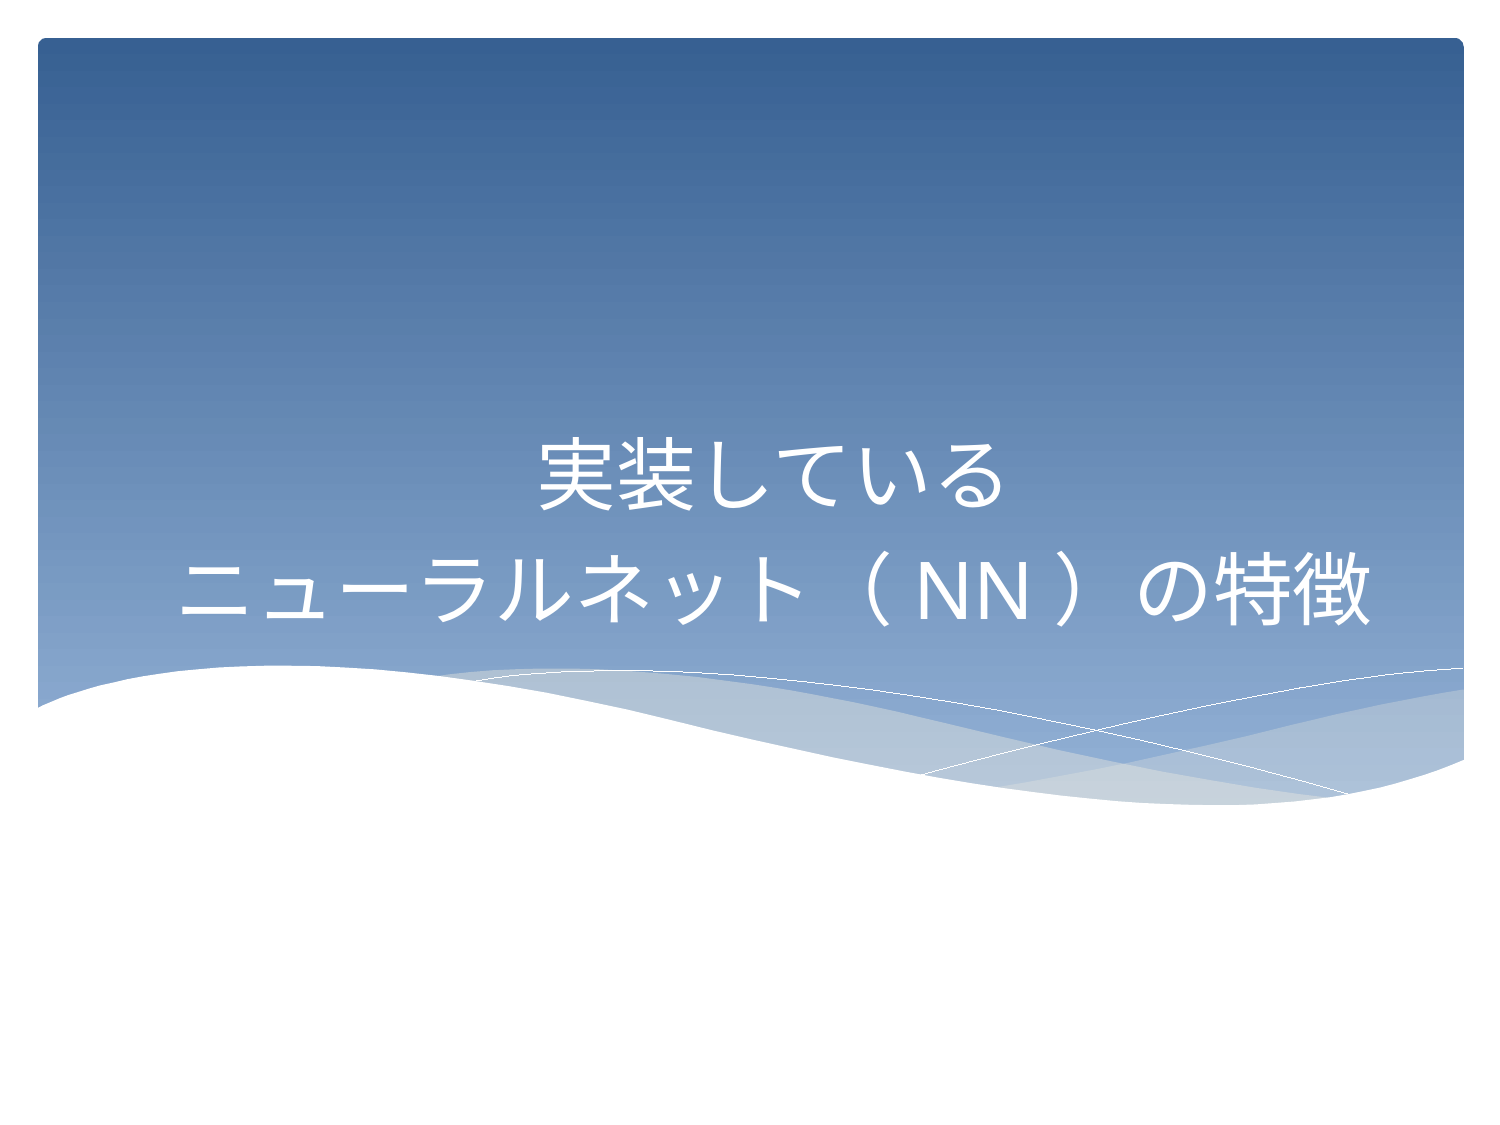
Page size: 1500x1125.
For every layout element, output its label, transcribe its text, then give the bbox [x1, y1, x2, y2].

title 実装している ニューラルネット（NN）の特徴 [113, 404, 1436, 655]
